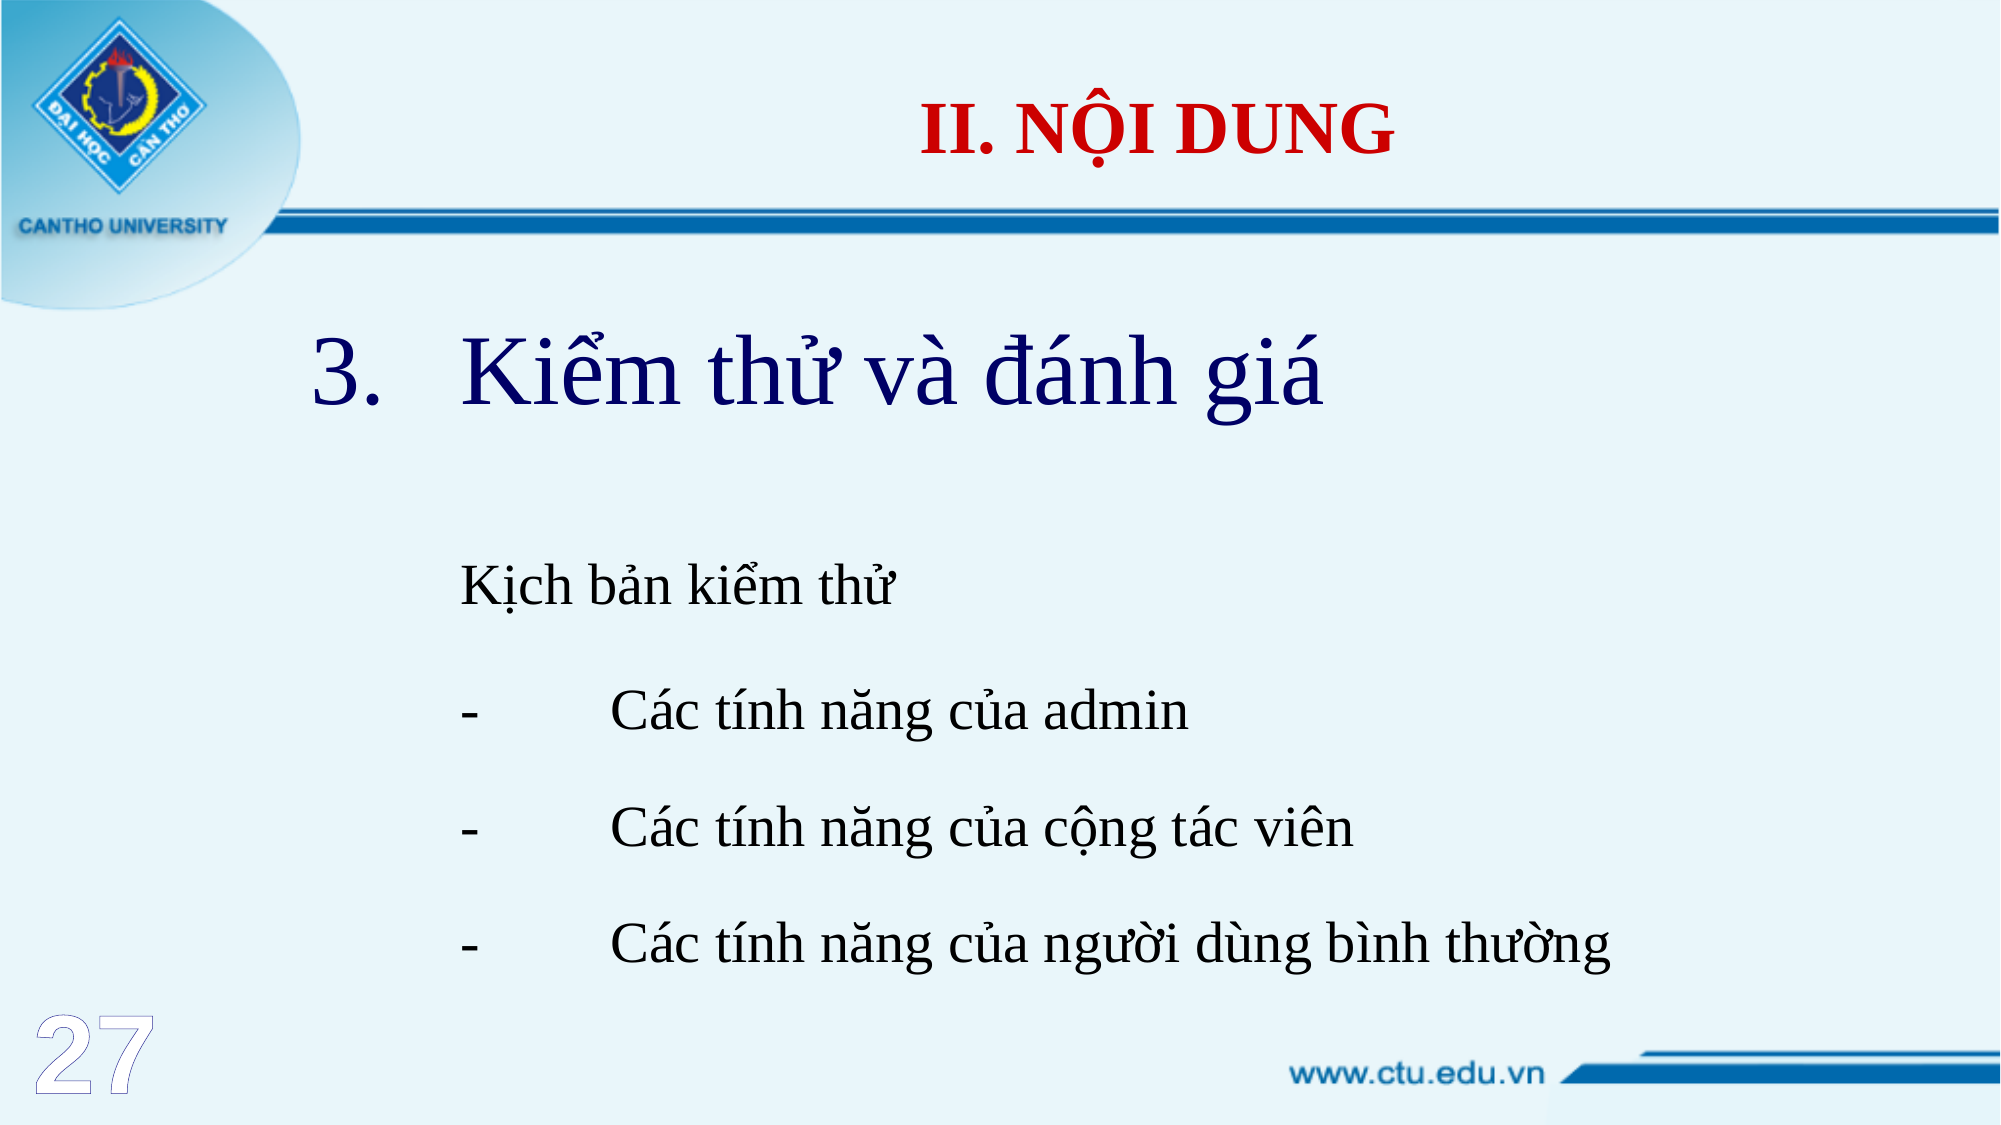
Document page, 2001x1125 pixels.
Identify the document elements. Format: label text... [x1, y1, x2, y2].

list Kiểm thử và đánh giá Kịch bản kiểm thử - Các tính năng của admin - Các tính năng của cộng tác viên - Các tính năng của người dùng bình thường [295, 297, 1934, 1015]
picture [0, 0, 2001, 1125]
title II. NỘI DUNG [383, 46, 1934, 202]
text_box 27 [0, 973, 190, 1124]
